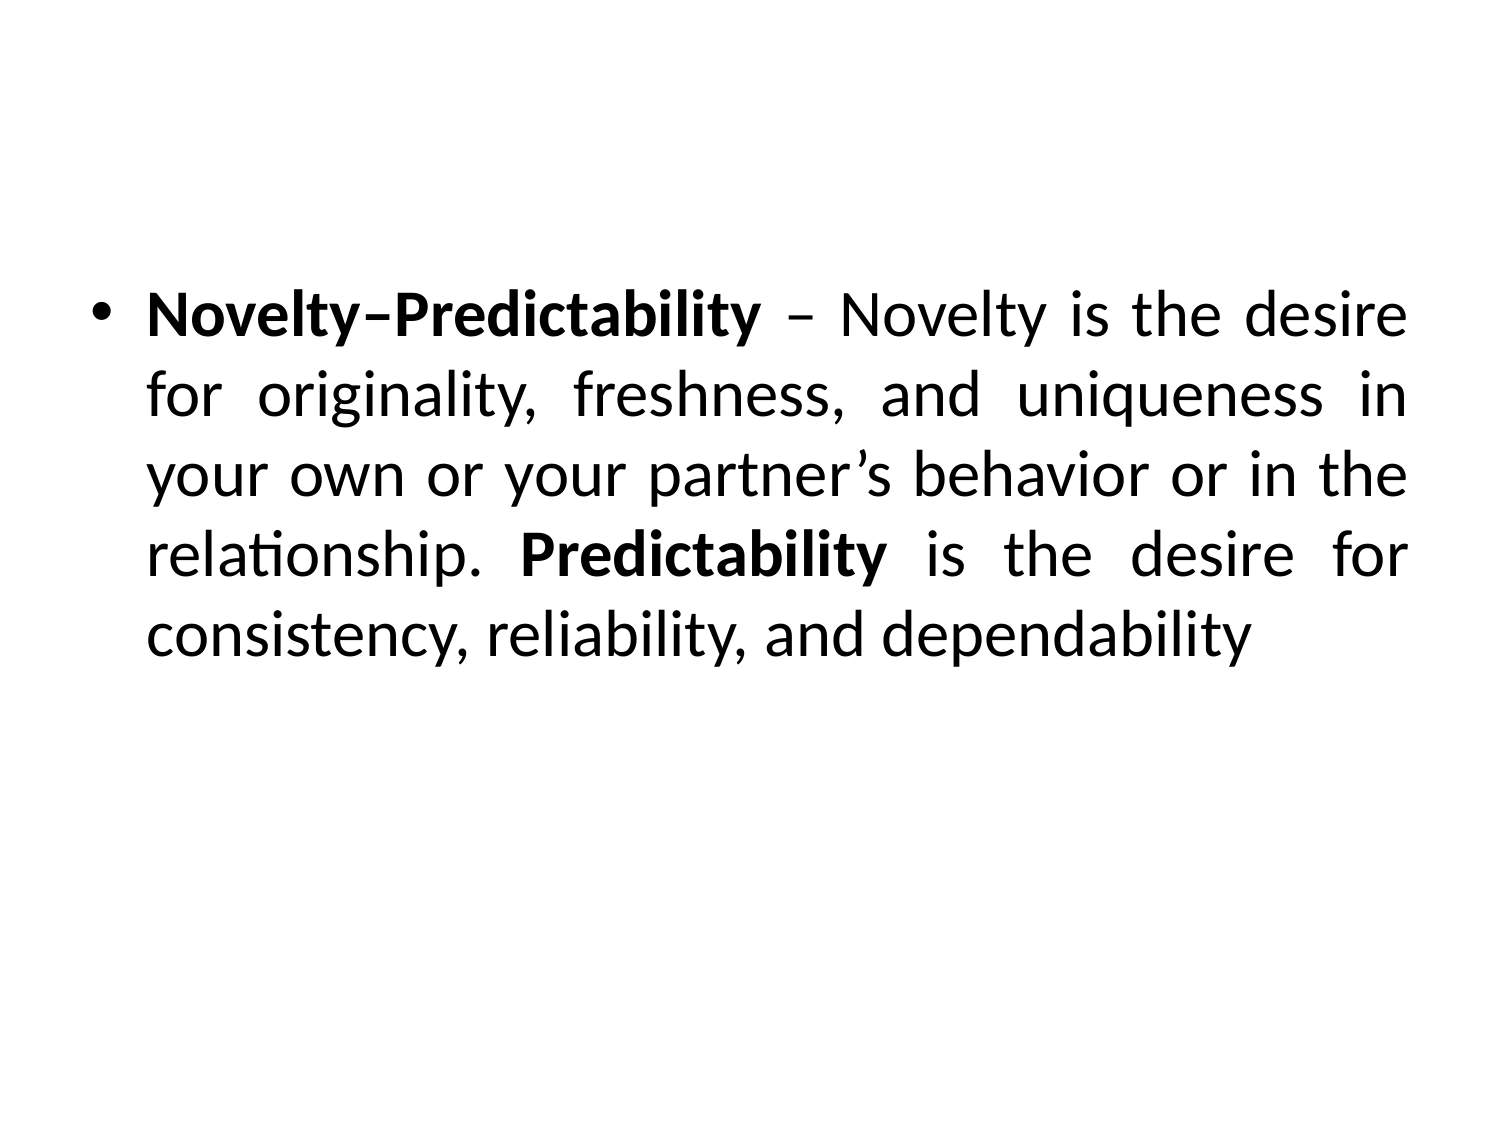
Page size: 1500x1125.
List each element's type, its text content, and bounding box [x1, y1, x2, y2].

list Novelty–Predictability – Novelty is the desire for originality, freshness, and uniqueness in your own or your partner’s behavior or in the relationship. Predictability is the desire for consistency, reliability, and dependability [75, 262, 1425, 1005]
